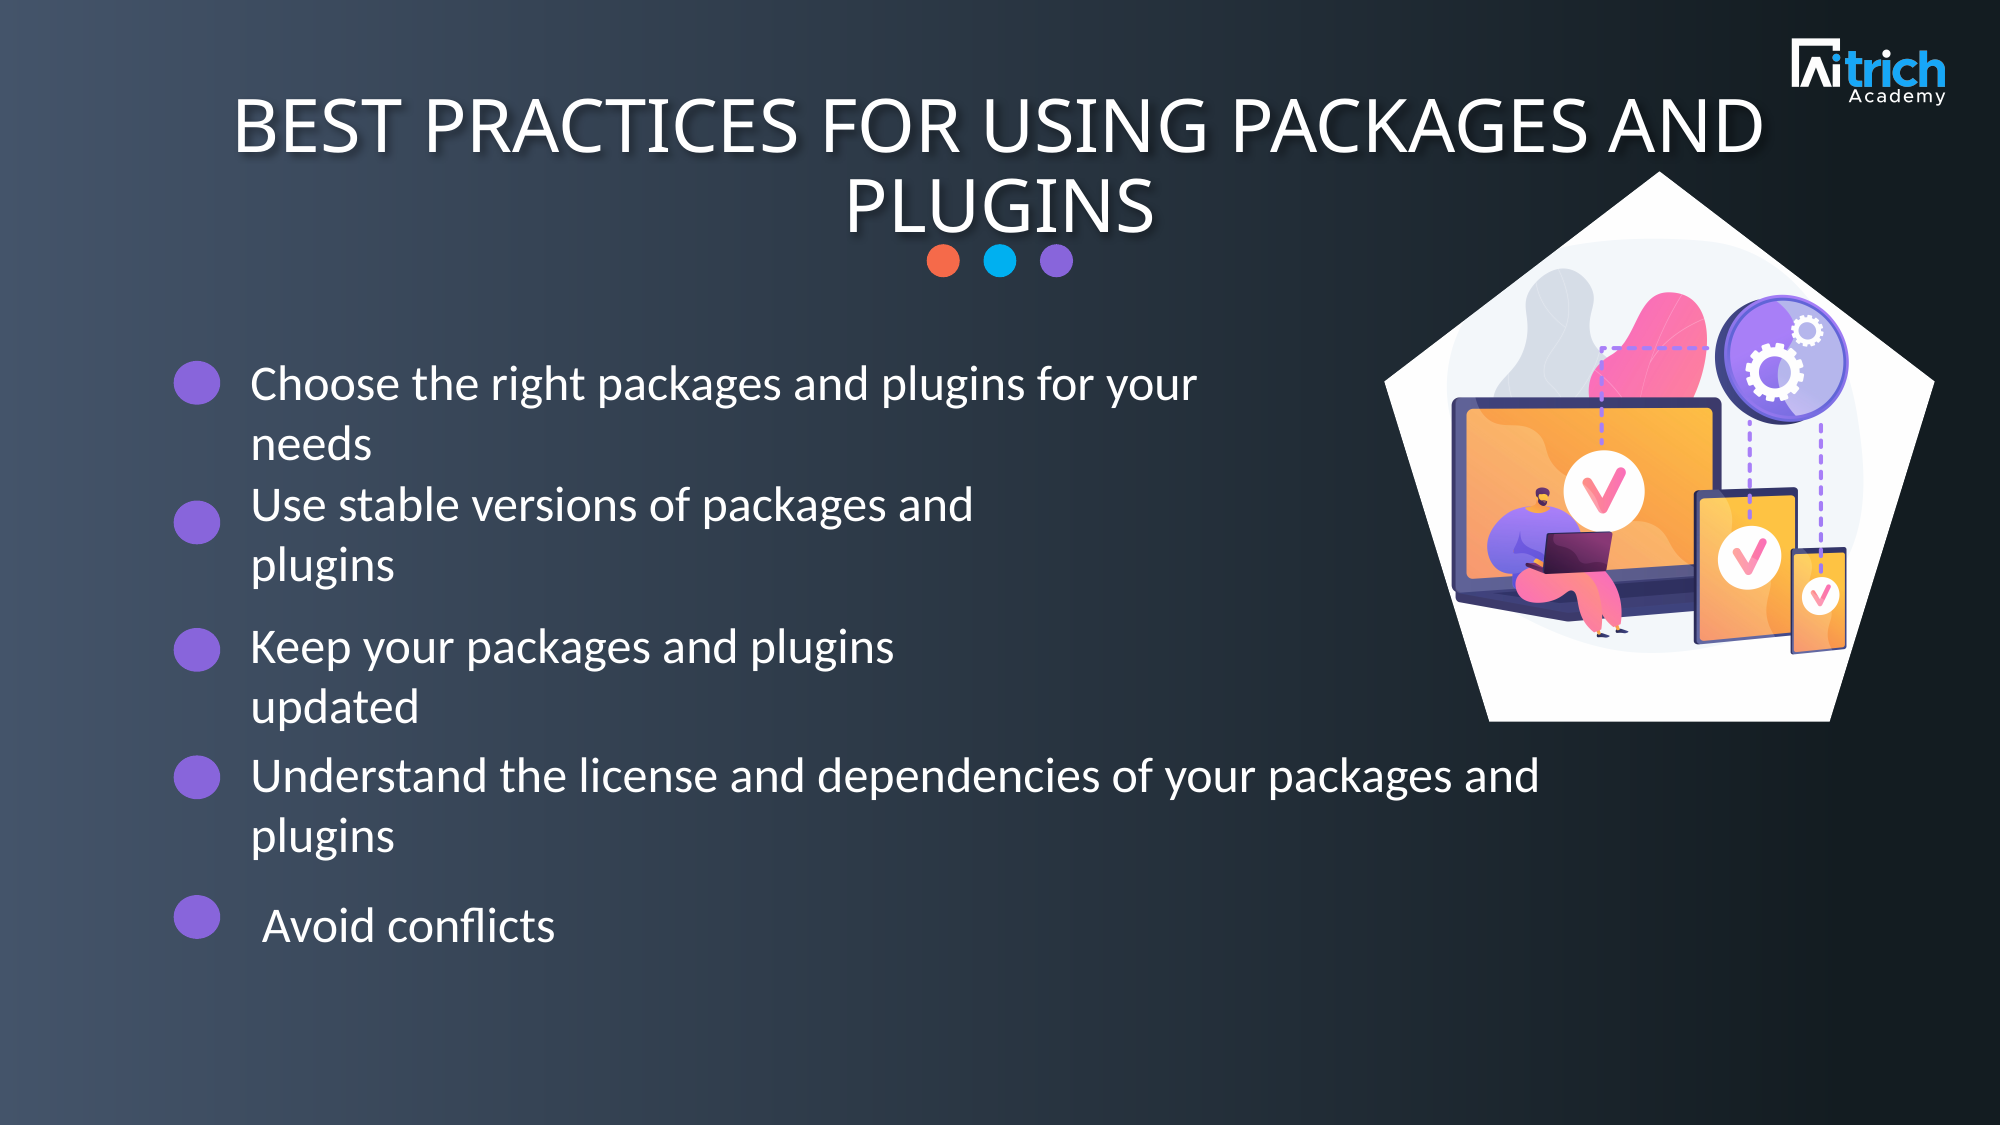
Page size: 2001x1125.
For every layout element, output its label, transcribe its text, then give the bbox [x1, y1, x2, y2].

text_box Use stable versions of packages and plugins [235, 464, 1002, 599]
picture [1384, 171, 1935, 722]
text_box [172, 754, 222, 801]
title Best Practices for Using Packages and Plugins [137, 59, 1863, 278]
text_box Choose the right packages and plugins for your needs [235, 343, 1306, 479]
text_box [172, 359, 222, 406]
text_box Understand the license and dependencies of your packages and plugins [235, 735, 1616, 870]
picture [1761, 0, 1977, 153]
text_box [172, 894, 222, 940]
text_box [172, 626, 222, 673]
text_box Keep your packages and plugins updated [235, 606, 1036, 735]
text_box [172, 499, 222, 546]
text_box Avoid conflicts [235, 884, 1036, 960]
